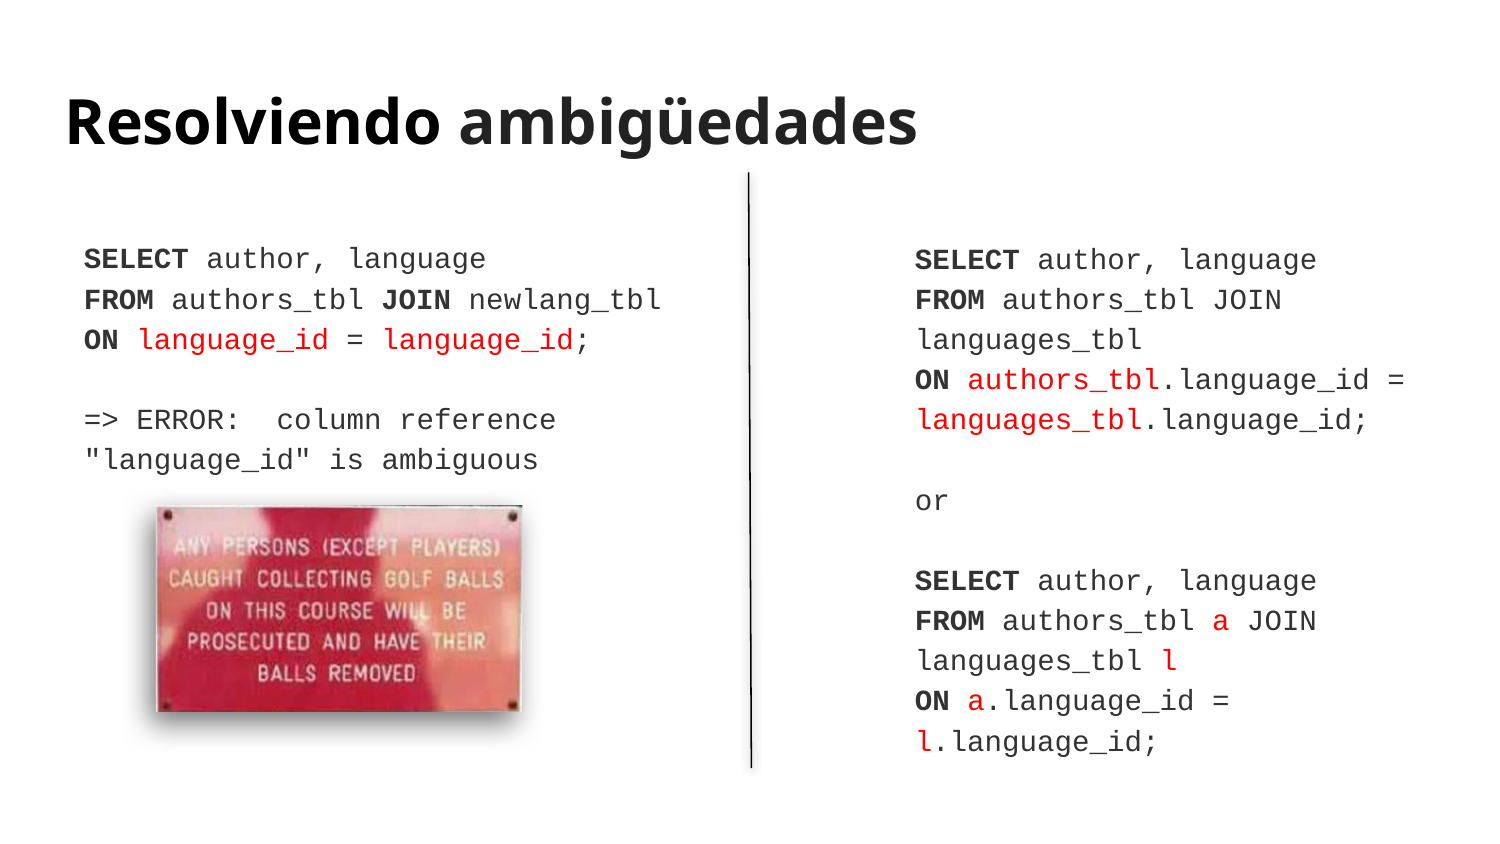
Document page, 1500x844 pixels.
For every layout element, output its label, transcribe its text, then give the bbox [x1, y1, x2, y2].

text_box SELECT author, language FROM authors_tbl JOIN newlang_tbl ON language_id = language_id; => ERROR: column reference "language_id" is ambiguous [68, 219, 720, 565]
picture [155, 504, 523, 713]
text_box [748, 172, 752, 769]
title Resolviendo ambigüedades [49, 67, 1448, 173]
text_box SELECT author, language FROM authors_tbl JOIN languages_tbl ON authors_tbl.language_id = languages_tbl.language_id; or SELECT author, language FROM authors_tbl a JOIN languages_tbl l ON a.language_id = l.language_id; [899, 219, 1453, 712]
